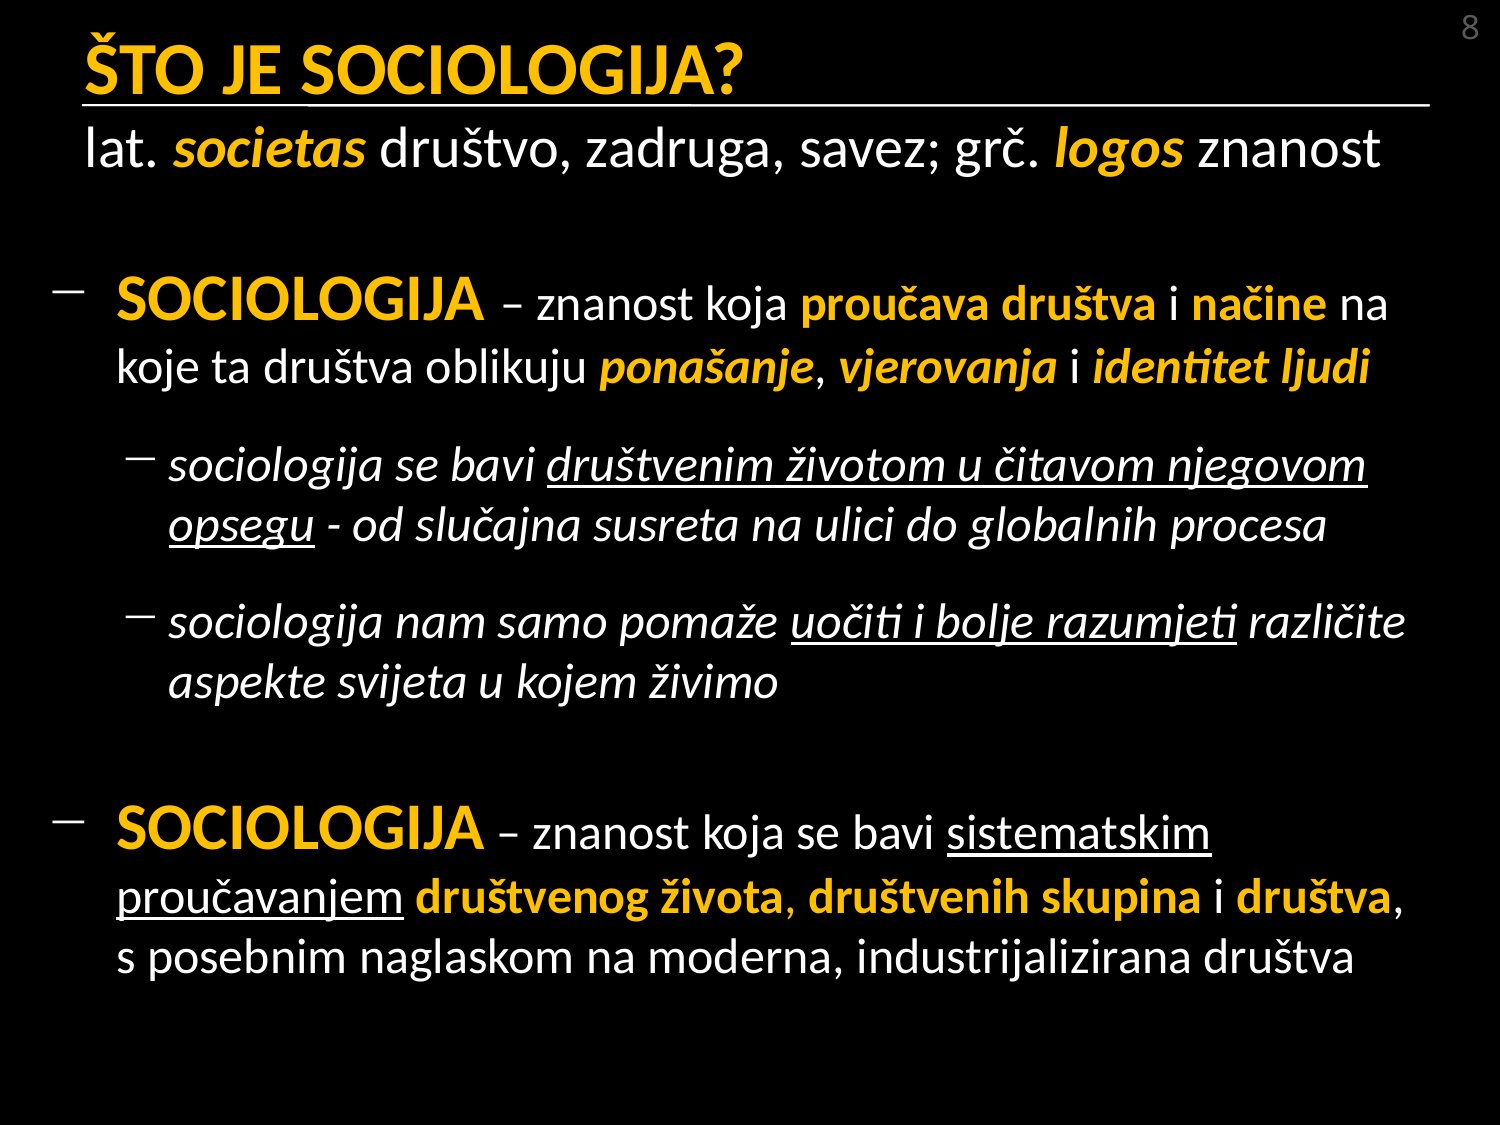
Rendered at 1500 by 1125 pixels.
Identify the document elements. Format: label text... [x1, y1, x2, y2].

title ŠTO JE SOCIOLOGIJA? lat. societas društvo, zadruga, savez; grč. logos znanost [70, 11, 1500, 106]
text_box 8 [1446, 0, 1495, 54]
list SOCIOLOGIJA – znanost koja proučava društva i načine na koje ta društva oblikuju ponašanje, vjerovanja i identitet ljudi sociologija se bavi društvenim životom u čitavom njegovom opsegu - od slučajna susreta na ulici do globalnih procesa sociologija nam samo pomaže uočiti i bolje razumjeti različite aspekte svijeta u kojem živimo SOCIOLOGIJA – znanost koja se bavi sistematskim proučavanjem društvenog života, društvenih skupina i društva, s posebnim naglaskom na moderna, industrijalizirana društva [11, 246, 1447, 1015]
